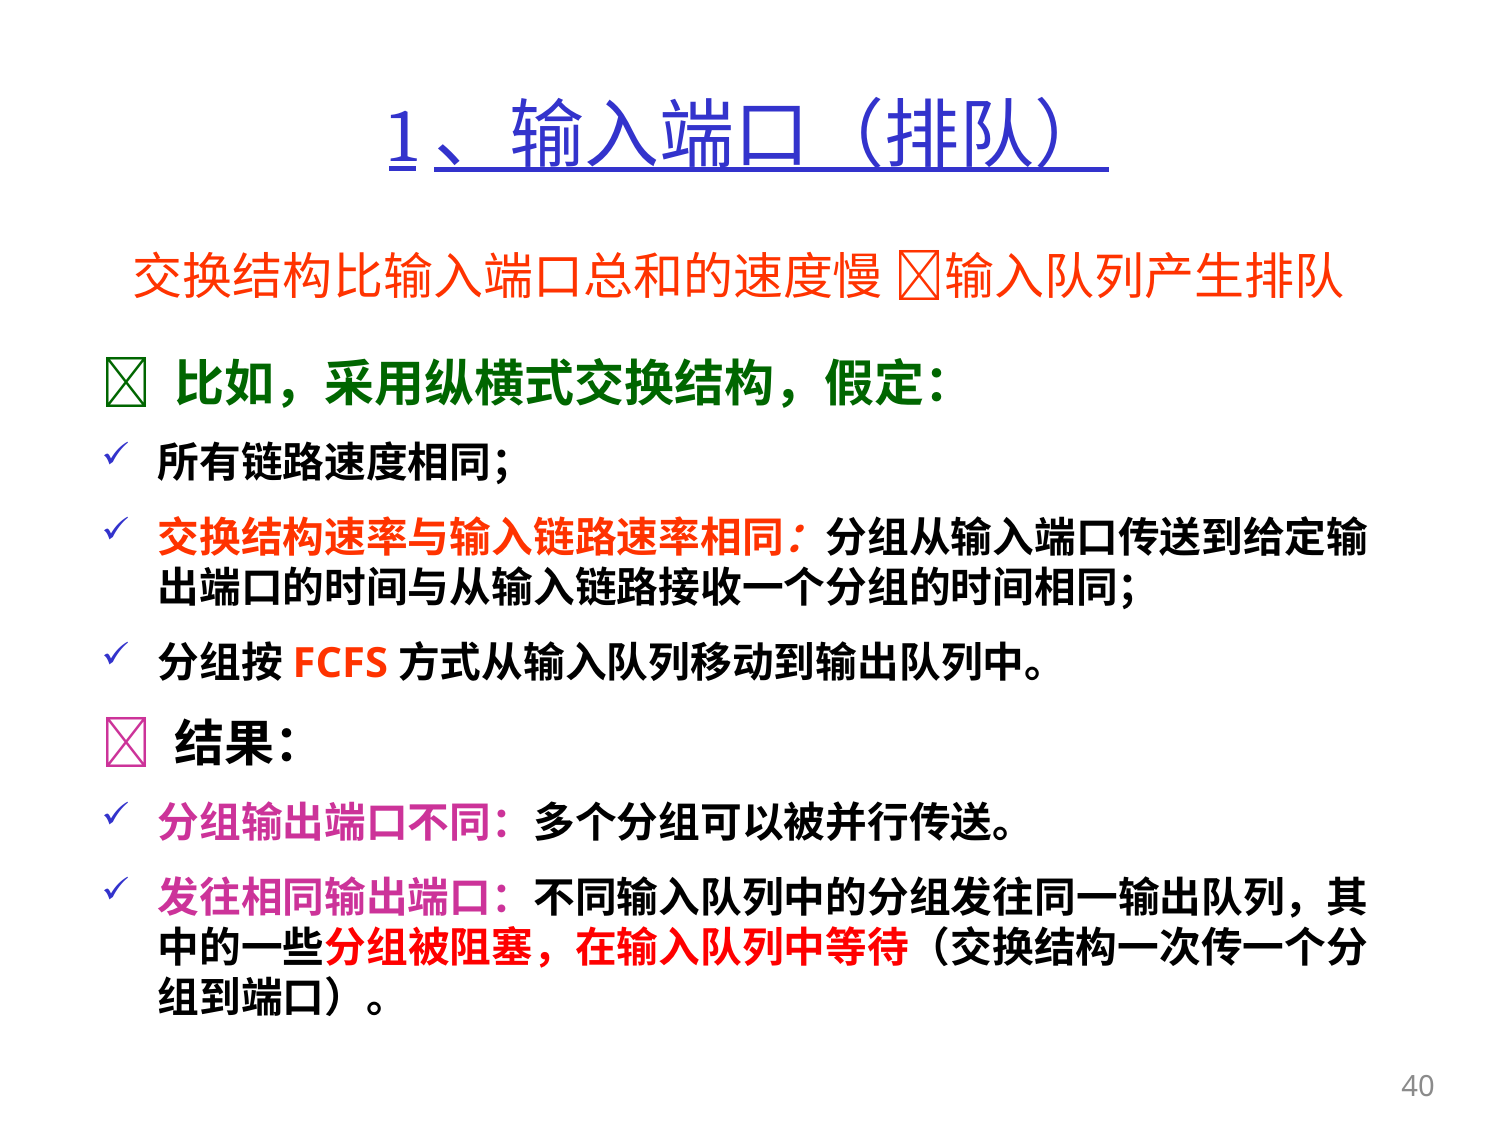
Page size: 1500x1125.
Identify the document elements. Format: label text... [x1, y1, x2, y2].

title 1、输入端口（排队） [87, 37, 1412, 225]
list 交换结构比输入端口总和的速度慢 输入队列产生排队 [49, 224, 1364, 309]
slide_number 40 [1339, 1050, 1450, 1125]
text_box  比如，采用纵横式交换结构，假定： 所有链路速度相同； 交换结构速率与输入链路速率相同：分组从输入端口传送到给定输出端口的时间与从输入链路接收一个分组的时间相同； 分组按FCFS方式从输入队列移动到输出队列中。  结果： 分组输出端口不同：多个分组可以被并行传送。 发往相同输出端口：不同输入队列中的分组发往同一输出队列，其中的一些分组被阻塞，在输入队列中等待（交换结构一次传一个分组到端口）。 [86, 343, 1388, 1107]
